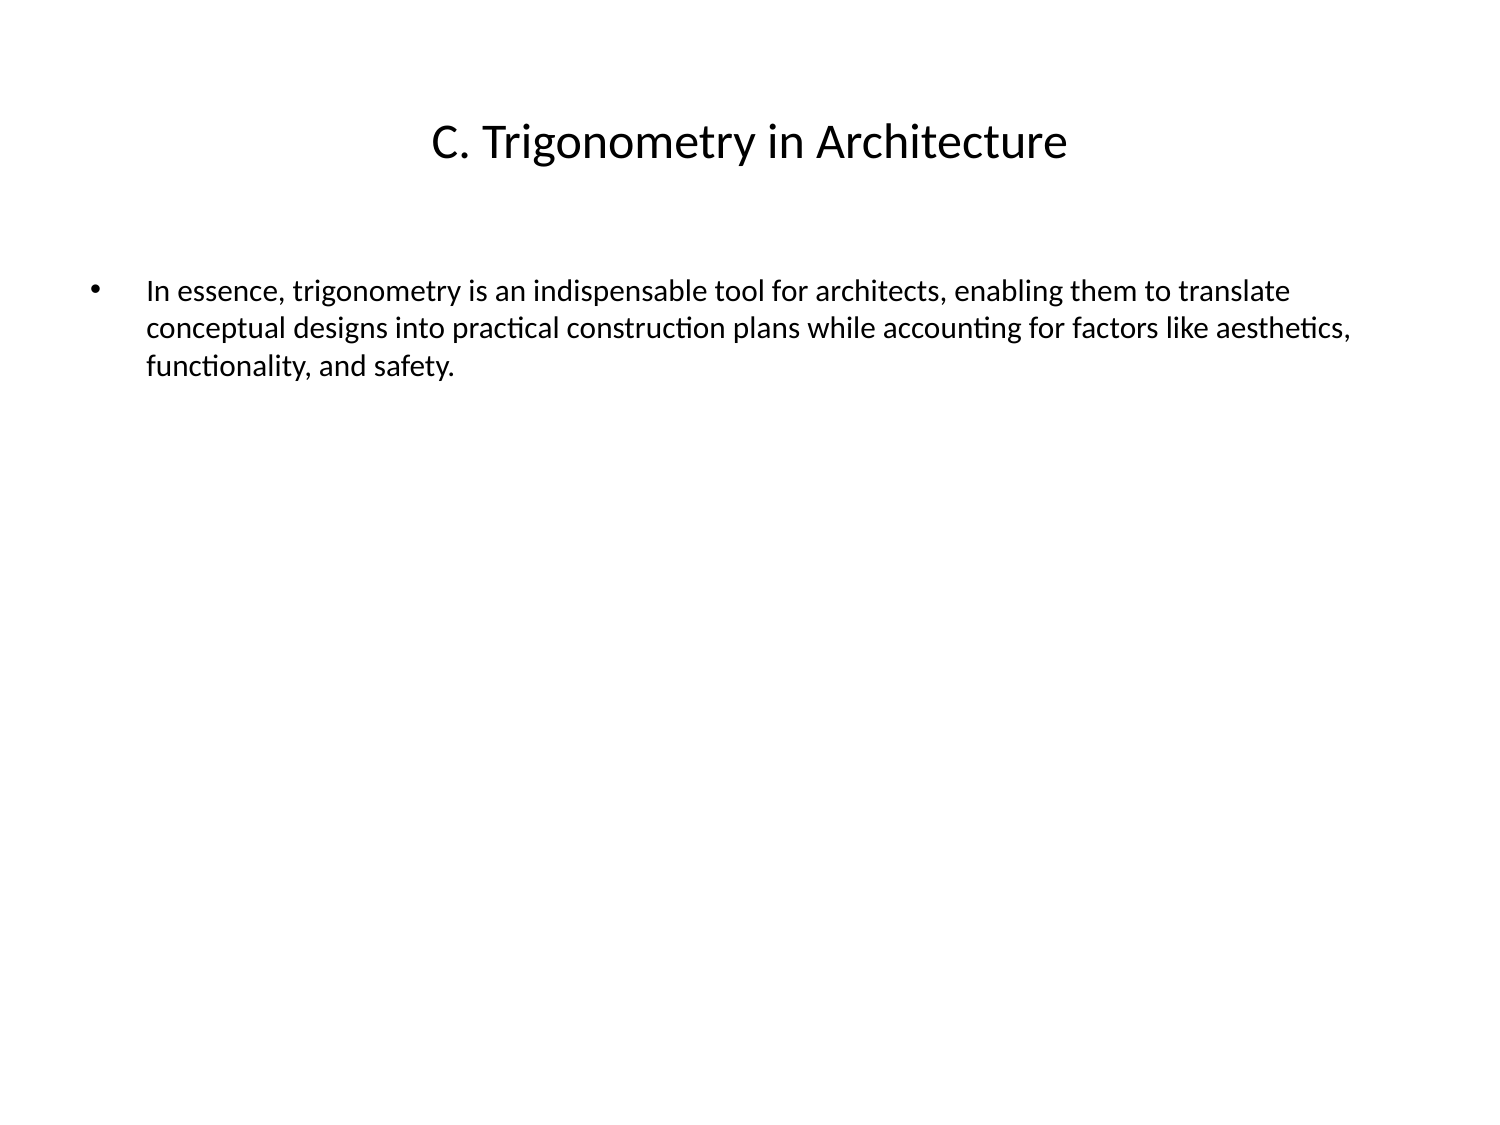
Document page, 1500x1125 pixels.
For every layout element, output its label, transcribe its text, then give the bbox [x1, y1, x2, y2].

list In essence, trigonometry is an indispensable tool for architects, enabling them to translate conceptual designs into practical construction plans while accounting for factors like aesthetics, functionality, and safety. [75, 262, 1425, 1005]
title C. Trigonometry in Architecture [75, 45, 1425, 233]
